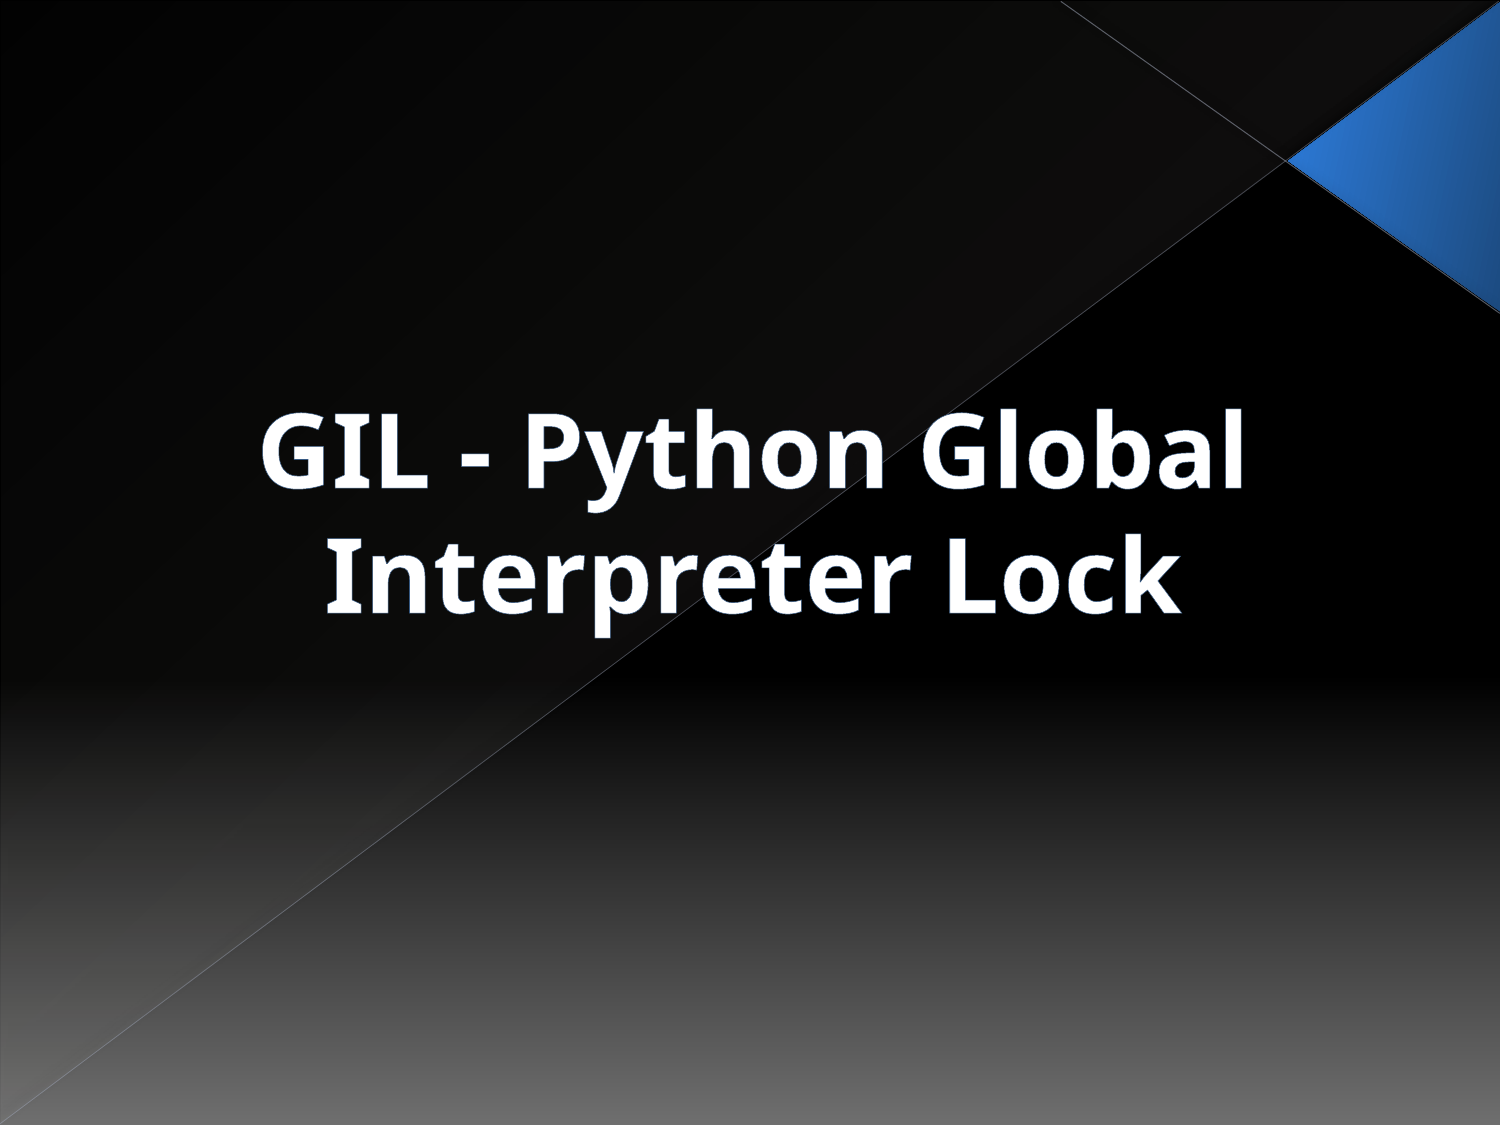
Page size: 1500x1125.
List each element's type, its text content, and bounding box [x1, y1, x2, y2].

title GIL - Python Global Interpreter Lock [159, 397, 1347, 621]
